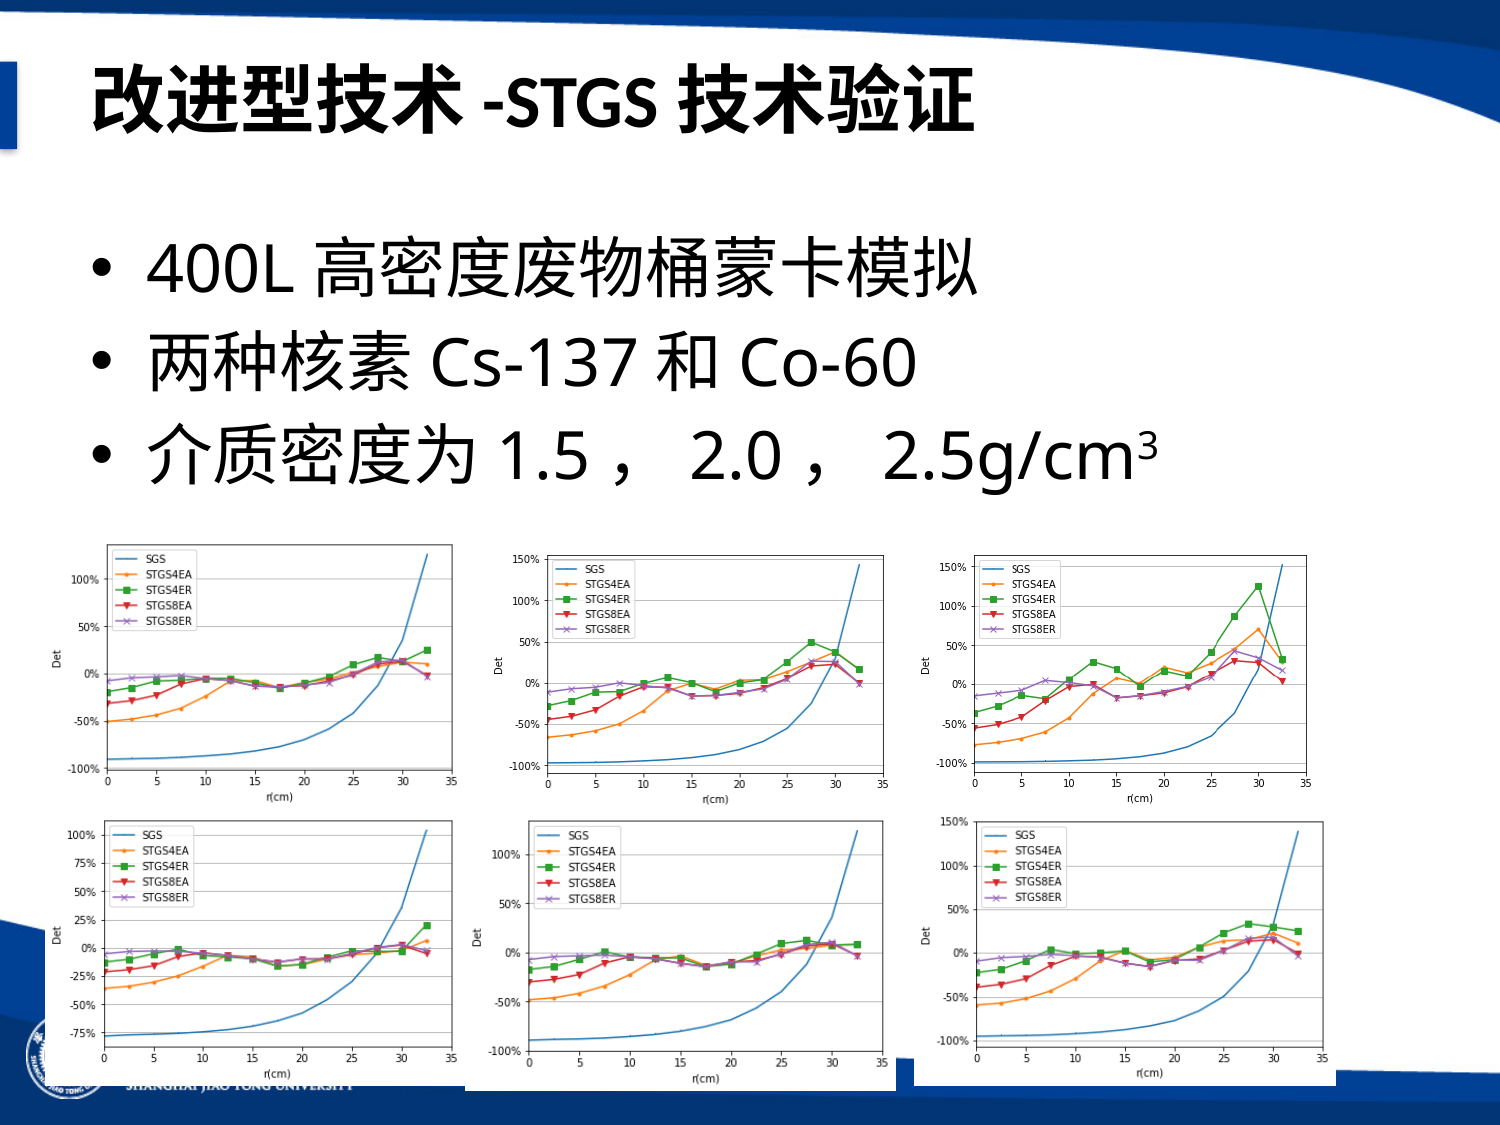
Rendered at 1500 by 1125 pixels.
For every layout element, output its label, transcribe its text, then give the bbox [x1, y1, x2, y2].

list 400L高密度废物桶蒙卡模拟 两种核素Cs-137和Co-60 介质密度为1.5，2.0，2.5g/cm3 [74, 218, 1426, 506]
title 改进型技术-STGS技术验证 [75, 45, 1425, 170]
picture [0, 0, 1500, 1125]
